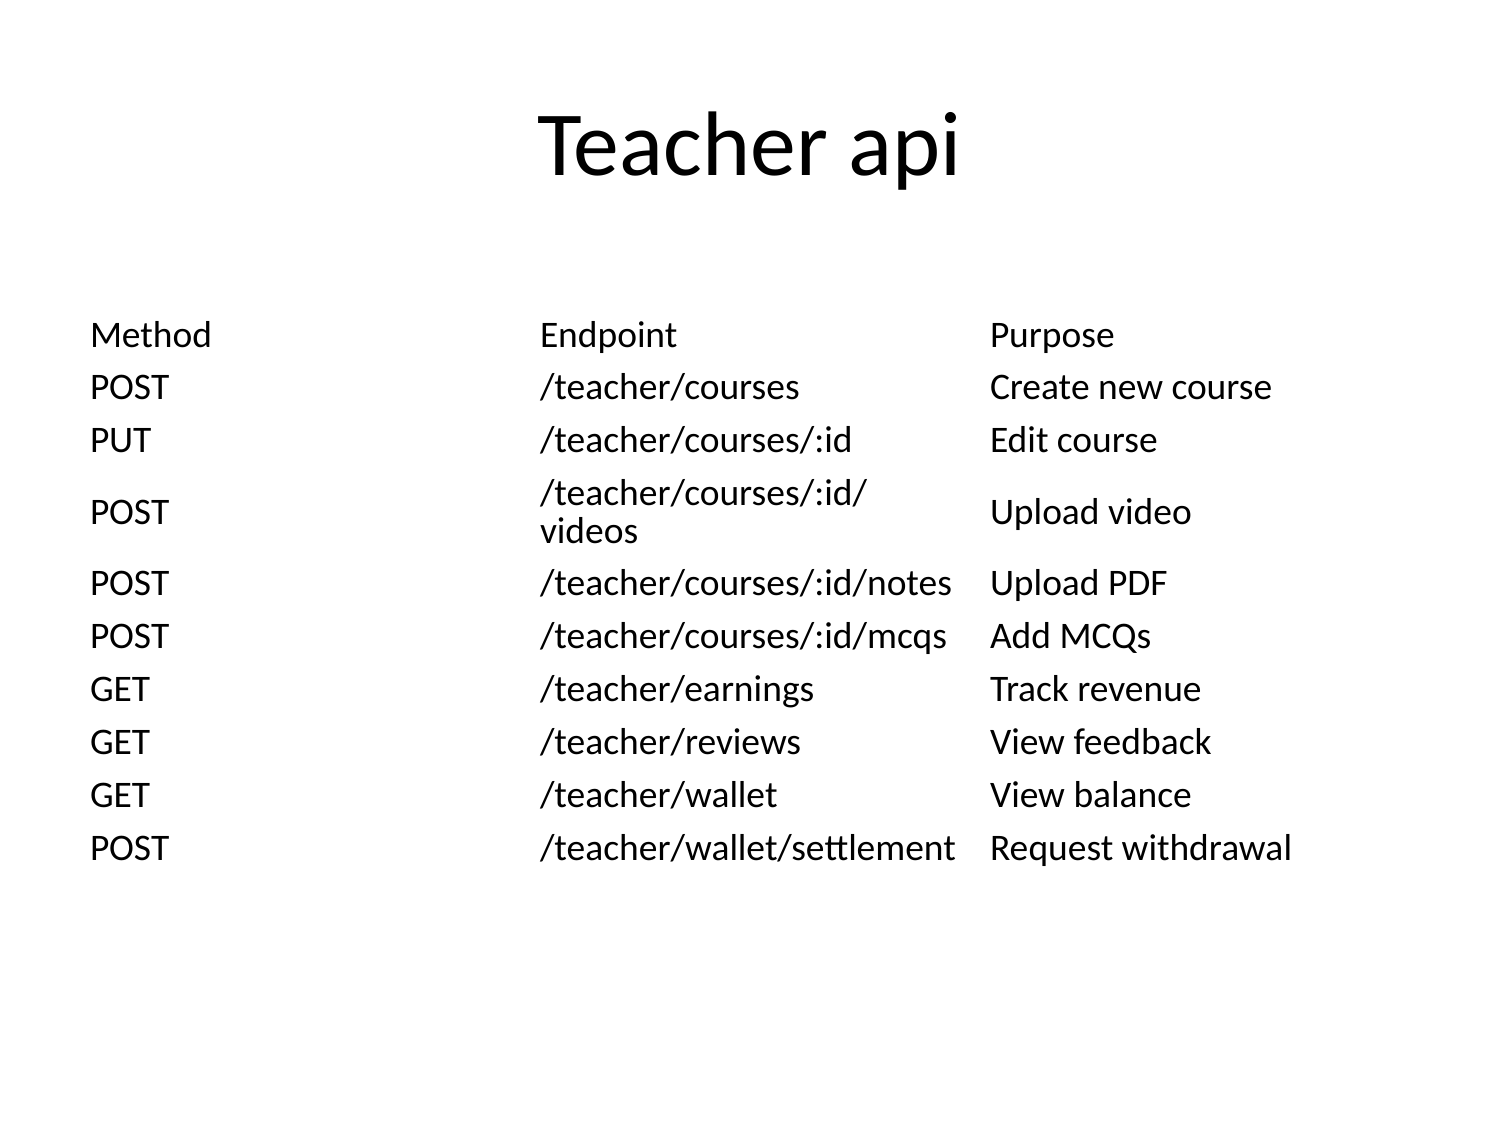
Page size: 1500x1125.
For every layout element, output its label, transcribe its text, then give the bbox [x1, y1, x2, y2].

table_cell /teacher/reviews [525, 719, 975, 771]
table_cell PUT [75, 417, 525, 470]
table_cell /teacher/wallet/settlement [525, 824, 975, 877]
table_cell Request withdrawal [975, 824, 1425, 877]
title Teacher api [75, 45, 1425, 233]
table_cell GET [75, 719, 525, 771]
table_cell Add MCQs [975, 613, 1425, 666]
table_cell Track revenue [975, 666, 1425, 719]
table_cell /teacher/courses [525, 364, 975, 417]
table_cell GET [75, 771, 525, 824]
table_cell POST [75, 364, 525, 417]
table_cell Upload video [975, 470, 1425, 560]
table_cell POST [75, 613, 525, 666]
table_cell GET [75, 666, 525, 719]
table_cell POST [75, 824, 525, 877]
table_header Purpose [975, 311, 1425, 364]
table_header Method [75, 311, 525, 364]
table_cell Edit course [975, 417, 1425, 470]
table_cell POST [75, 470, 525, 560]
table_cell Upload PDF [975, 560, 1425, 613]
table_cell /teacher/courses/:id/notes [525, 560, 975, 613]
table_cell View feedback [975, 719, 1425, 771]
table_cell /teacher/courses/:id [525, 417, 975, 470]
table_cell POST [75, 560, 525, 613]
table_header Endpoint [525, 311, 975, 364]
table_cell /teacher/courses/:id/videos [525, 470, 975, 560]
table_cell /teacher/wallet [525, 771, 975, 824]
table_cell /teacher/earnings [525, 666, 975, 719]
table_cell /teacher/courses/:id/mcqs [525, 613, 975, 666]
table_cell View balance [975, 771, 1425, 824]
table_cell Create new course [975, 364, 1425, 417]
